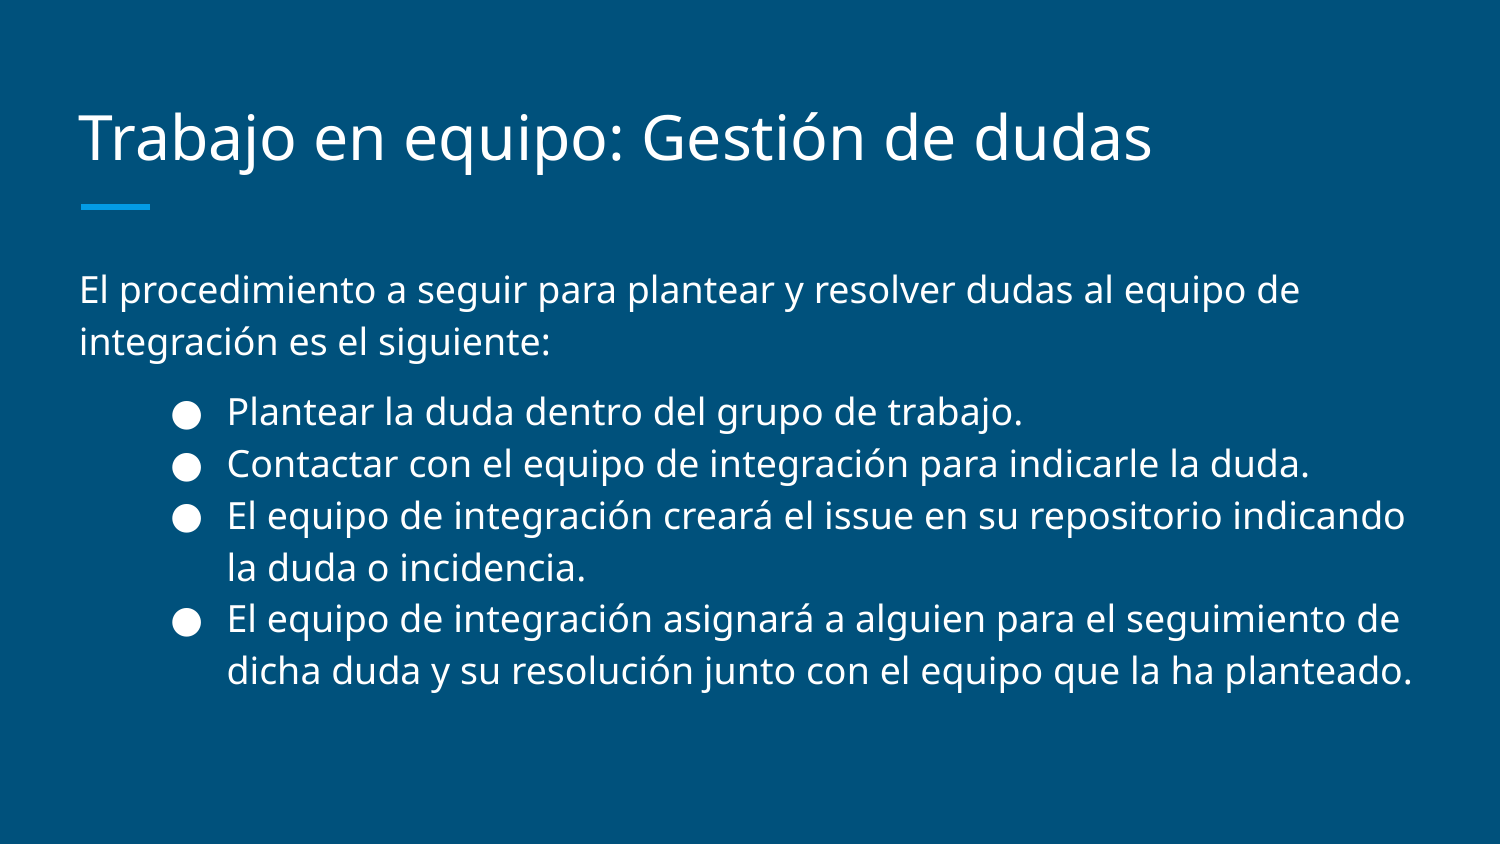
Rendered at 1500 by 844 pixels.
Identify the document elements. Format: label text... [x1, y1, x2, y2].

list El procedimiento a seguir para plantear y resolver dudas al equipo de integración es el siguiente: Plantear la duda dentro del grupo de trabajo. Contactar con el equipo de integración para indicarle la duda. El equipo de integración creará el issue en su repositorio indicando la duda o incidencia. El equipo de integración asignará a alguien para el seguimiento de dicha duda y su resolución junto con el equipo que la ha planteado. [63, 244, 1437, 750]
title Trabajo en equipo: Gestión de dudas [63, 75, 1437, 188]
